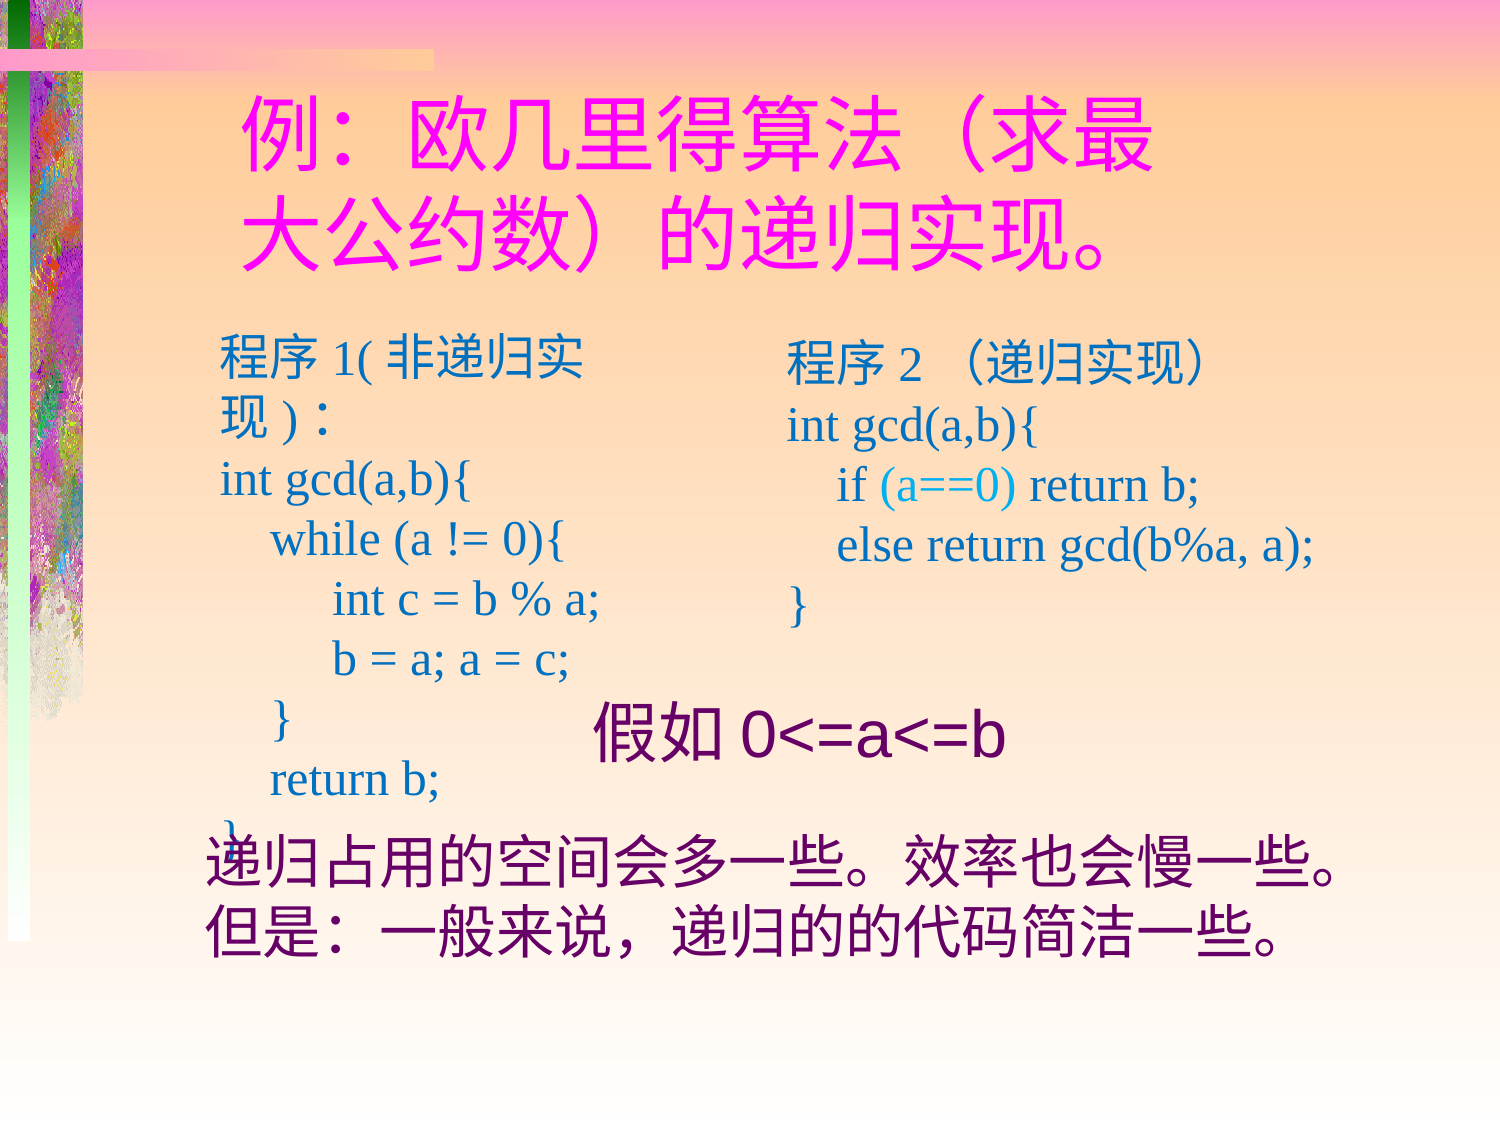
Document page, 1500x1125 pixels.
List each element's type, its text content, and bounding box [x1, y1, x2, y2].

text_box 递归占用的空间会多一些。效率也会慢一些。 但是：一般来说，递归的的代码简洁一些。 [189, 818, 1337, 973]
picture [29, 0, 83, 50]
picture [0, 71, 9, 821]
text_box 假如0<=a<=b [576, 683, 1195, 778]
picture [0, 0, 9, 50]
text_box 程序2（递归实现） int gcd(a,b){ if (a==0) return b; else return gcd(b%a, a); } [771, 324, 1365, 640]
text_box 程序1(非递归实现)： int gcd(a,b){ while (a != 0){ int c = b % a; b = a; a = c; } return b; } [204, 318, 657, 818]
picture [29, 71, 83, 821]
text_box 例：欧几里得算法（求最大公约数）的递归实现。 [225, 74, 1237, 290]
